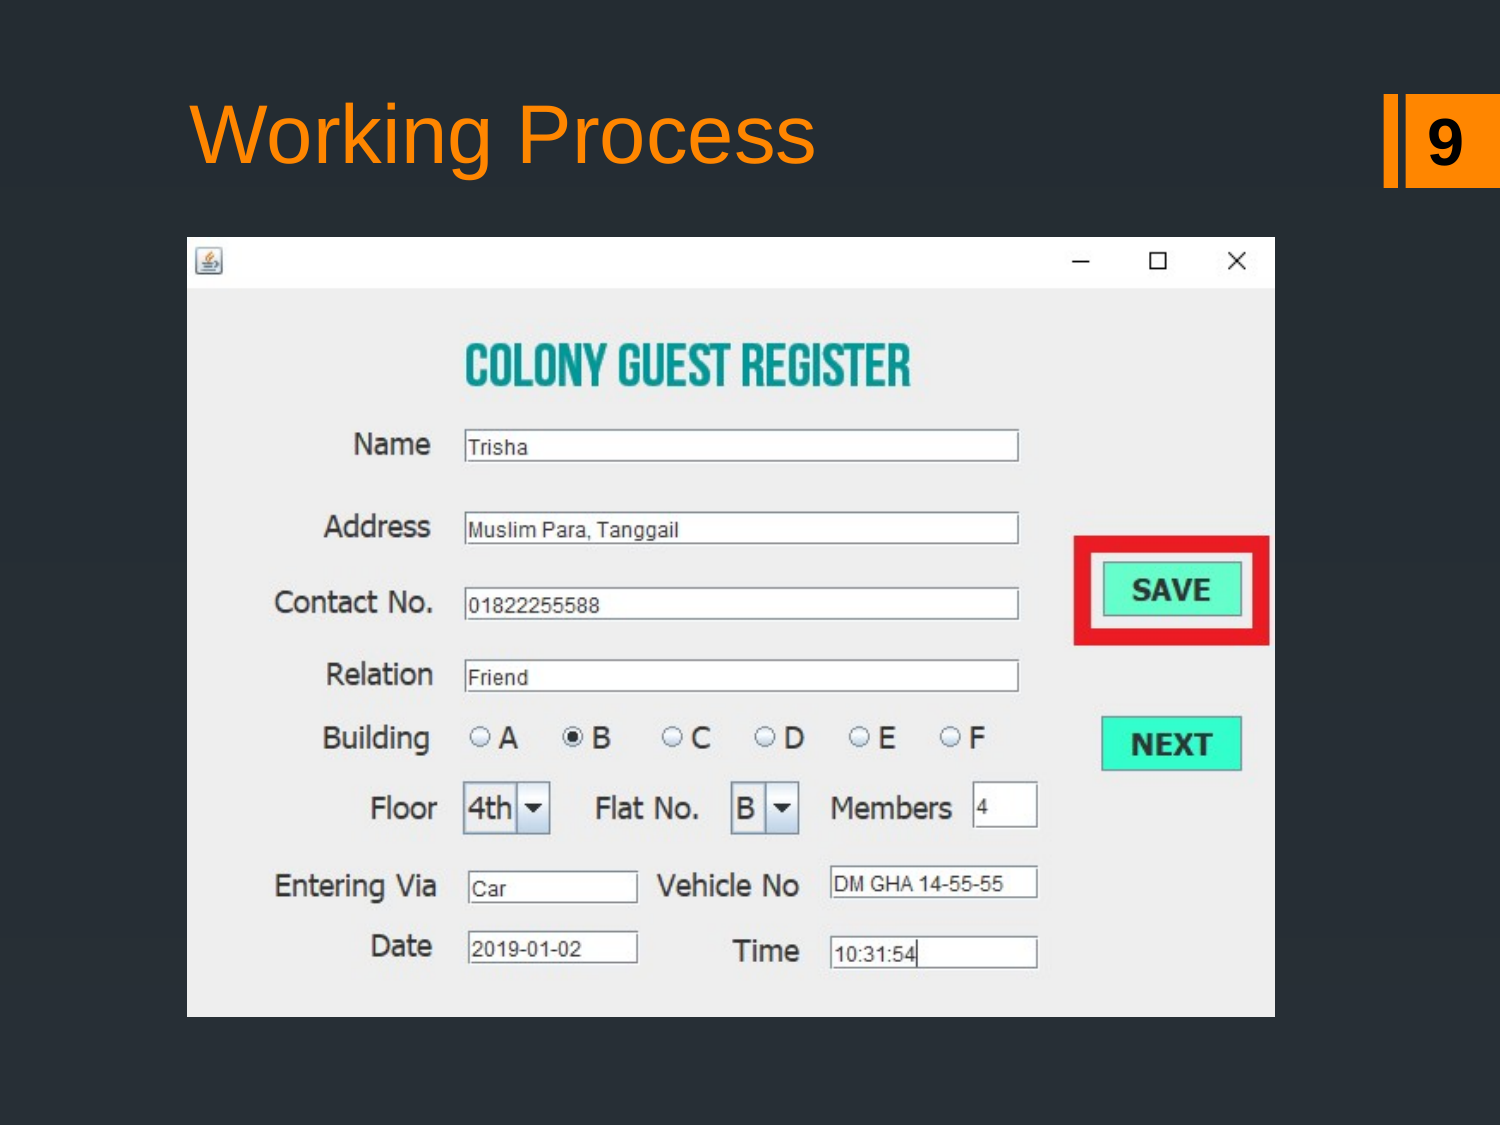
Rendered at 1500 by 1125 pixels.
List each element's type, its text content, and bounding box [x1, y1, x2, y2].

picture [186, 236, 1276, 1017]
text_box 9 [1412, 91, 1488, 187]
title Working Process [174, 60, 1375, 188]
